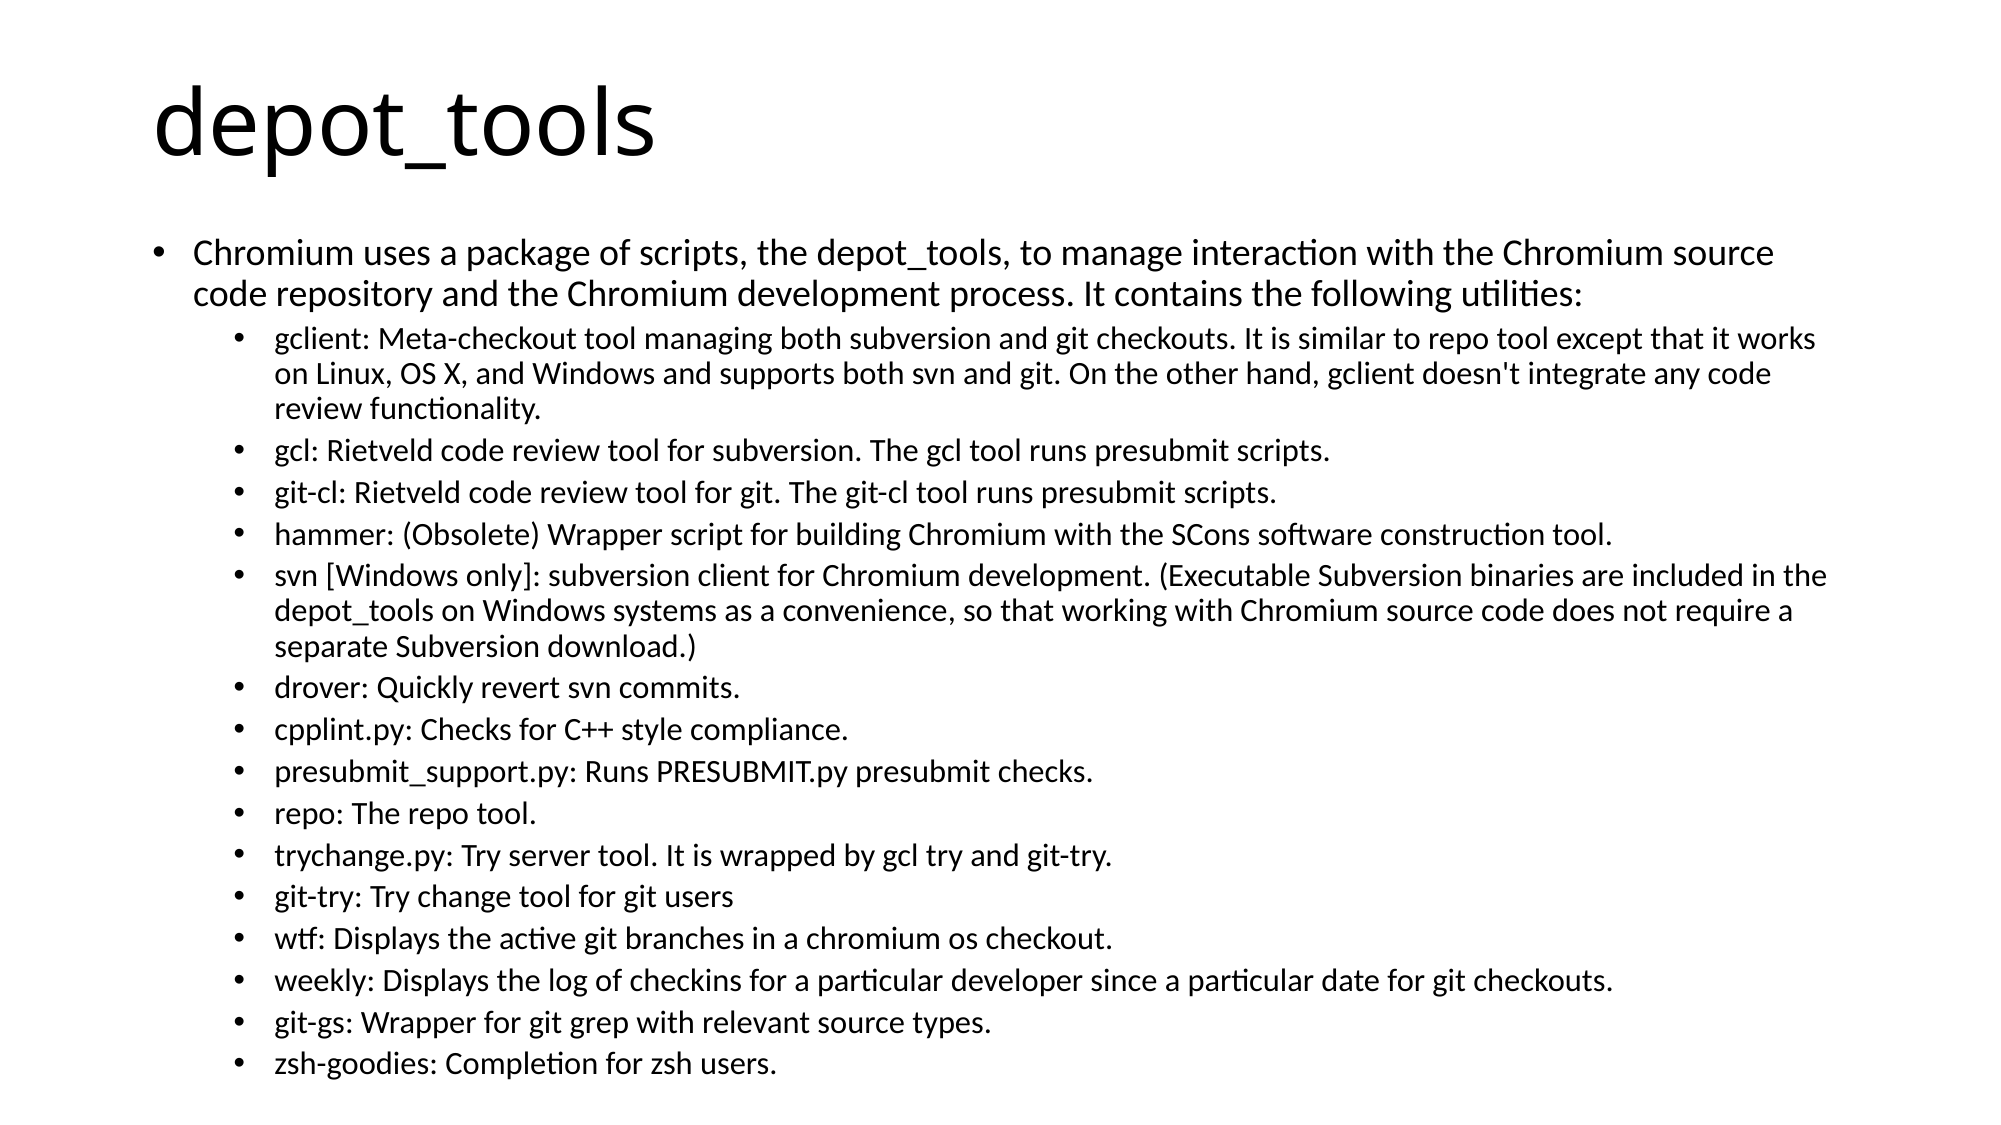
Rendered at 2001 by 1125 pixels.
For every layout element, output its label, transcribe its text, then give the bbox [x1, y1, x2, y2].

list Chromium uses a package of scripts, the depot_tools, to manage interaction with the Chromium source code repository and the Chromium development process. It contains the following utilities: gclient: Meta-checkout tool managing both subversion and git checkouts. It is similar to repo tool except that it works on Linux, OS X, and Windows and supports both svn and git. On the other hand, gclient doesn't integrate any code review functionality. gcl: Rietveld code review tool for subversion. The gcl tool runs presubmit scripts. git-cl: Rietveld code review tool for git. The git-cl tool runs presubmit scripts. hammer: (Obsolete) Wrapper script for building Chromium with the SCons software construction tool. svn [Windows only]: subversion client for Chromium development. (Executable Subversion binaries are included in the depot_tools on Windows systems as a convenience, so that working with Chromium source code does not require a separate Subversion download.) drover: Quickly revert svn commits. cpplint.py: Checks for C++ style compliance. presubmit_support.py: Runs PRESUBMIT.py presubmit checks. repo: The repo tool. trychange.py: Try server tool. It is wrapped by gcl try and git-try. git-try: Try change tool for git users wtf: Displays the active git branches in a chromium os checkout. weekly: Displays the log of checkins for a particular developer since a particular date for git checkouts. git-gs: Wrapper for git grep with relevant source types. zsh-goodies: Completion for zsh users. [137, 225, 1863, 1092]
title depot_tools [137, 59, 1863, 193]
